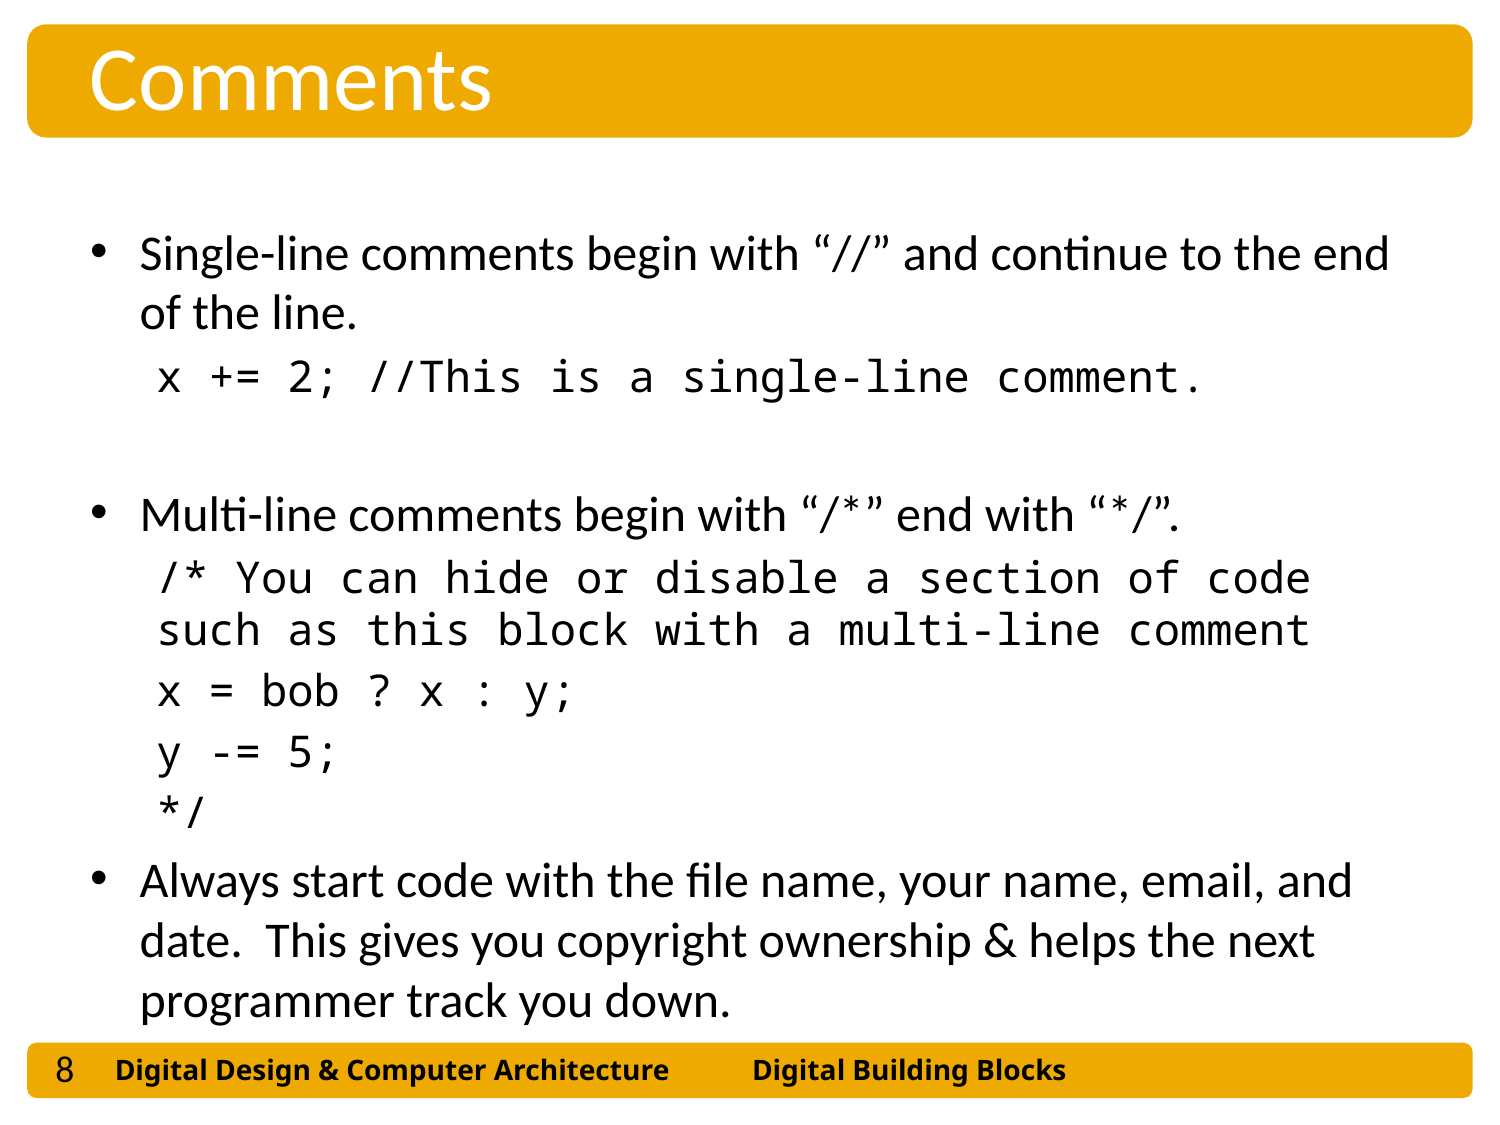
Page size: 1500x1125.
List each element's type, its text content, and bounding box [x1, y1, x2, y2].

text_box Comments [75, 11, 1375, 136]
slide_number 8 [40, 1037, 164, 1096]
text_box Single-line comments begin with “//” and continue to the end of the line. x += 2; //This is a single-line comment. Multi-line comments begin with “/*” end with “*/”. /* You can hide or disable a section of code such as this block with a multi-line comment x = bob ? x : y; y -= 5; */ Always start code with the file name, your name, email, and date. This gives you copyright ownership & helps the next programmer track you down. [74, 212, 1438, 1038]
